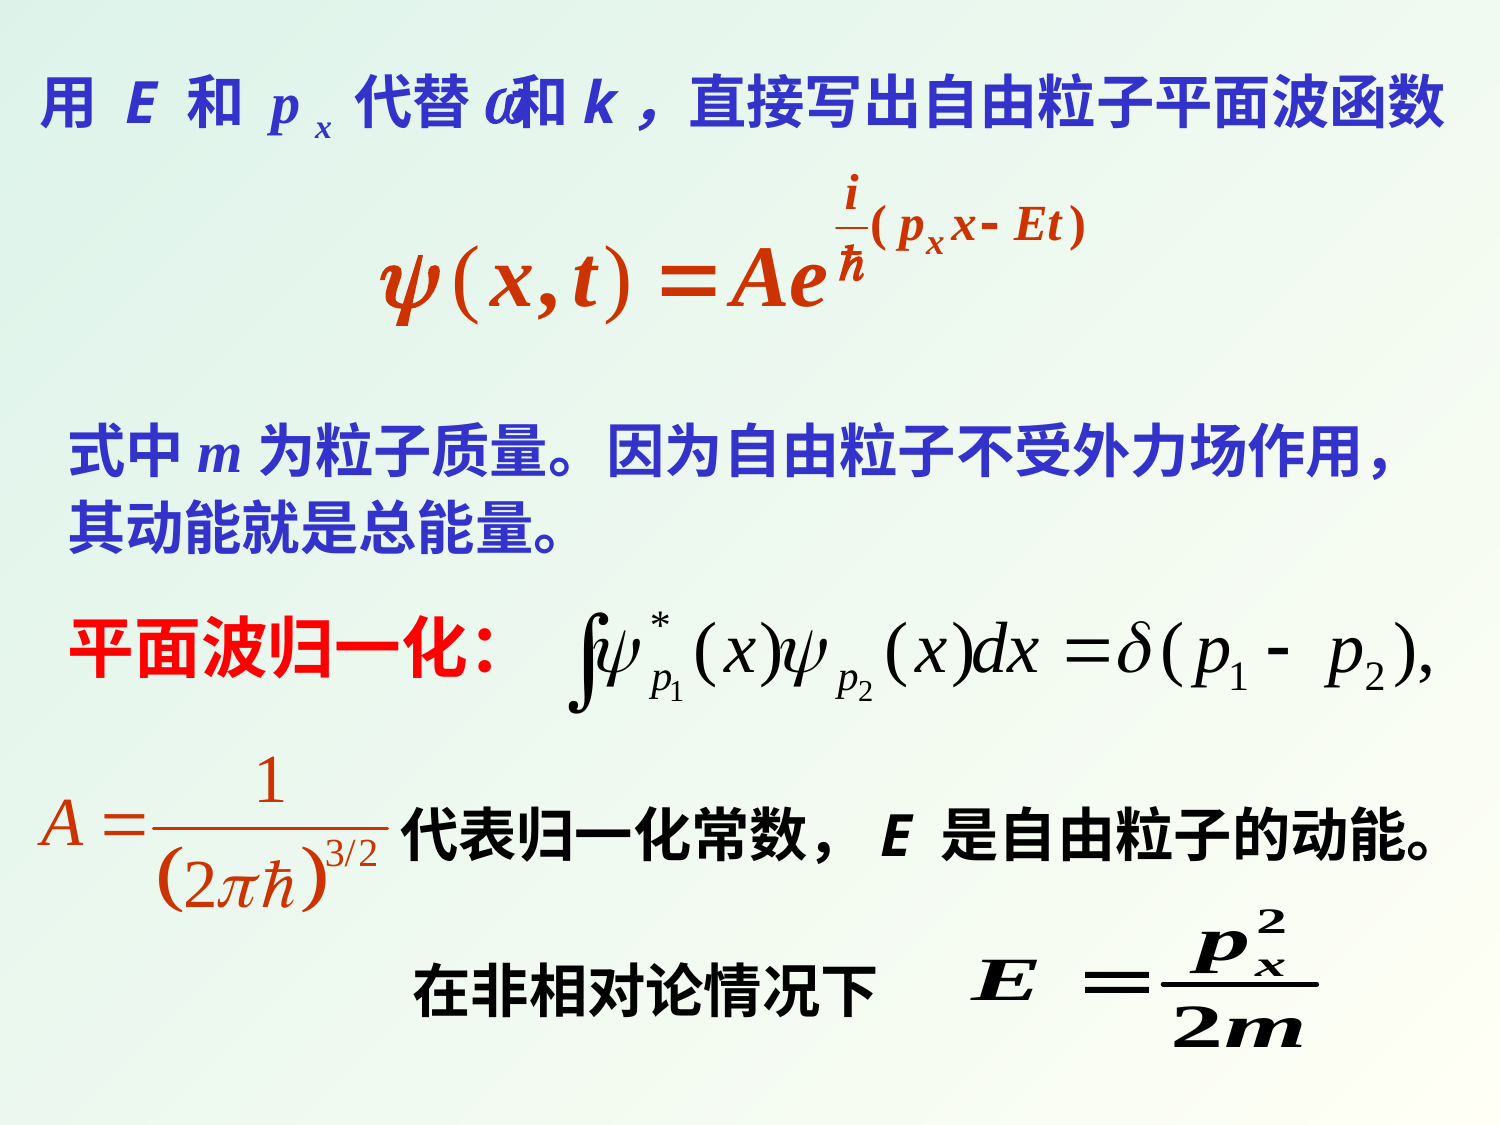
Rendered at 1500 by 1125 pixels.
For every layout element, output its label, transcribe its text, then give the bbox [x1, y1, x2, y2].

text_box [25, 736, 1500, 1063]
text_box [374, 153, 1101, 344]
text_box 式中m为粒子质量。因为自由粒子不受外力场作用，其动能就是总能量。 [52, 399, 1459, 569]
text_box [52, 581, 1448, 727]
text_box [24, 49, 1500, 143]
